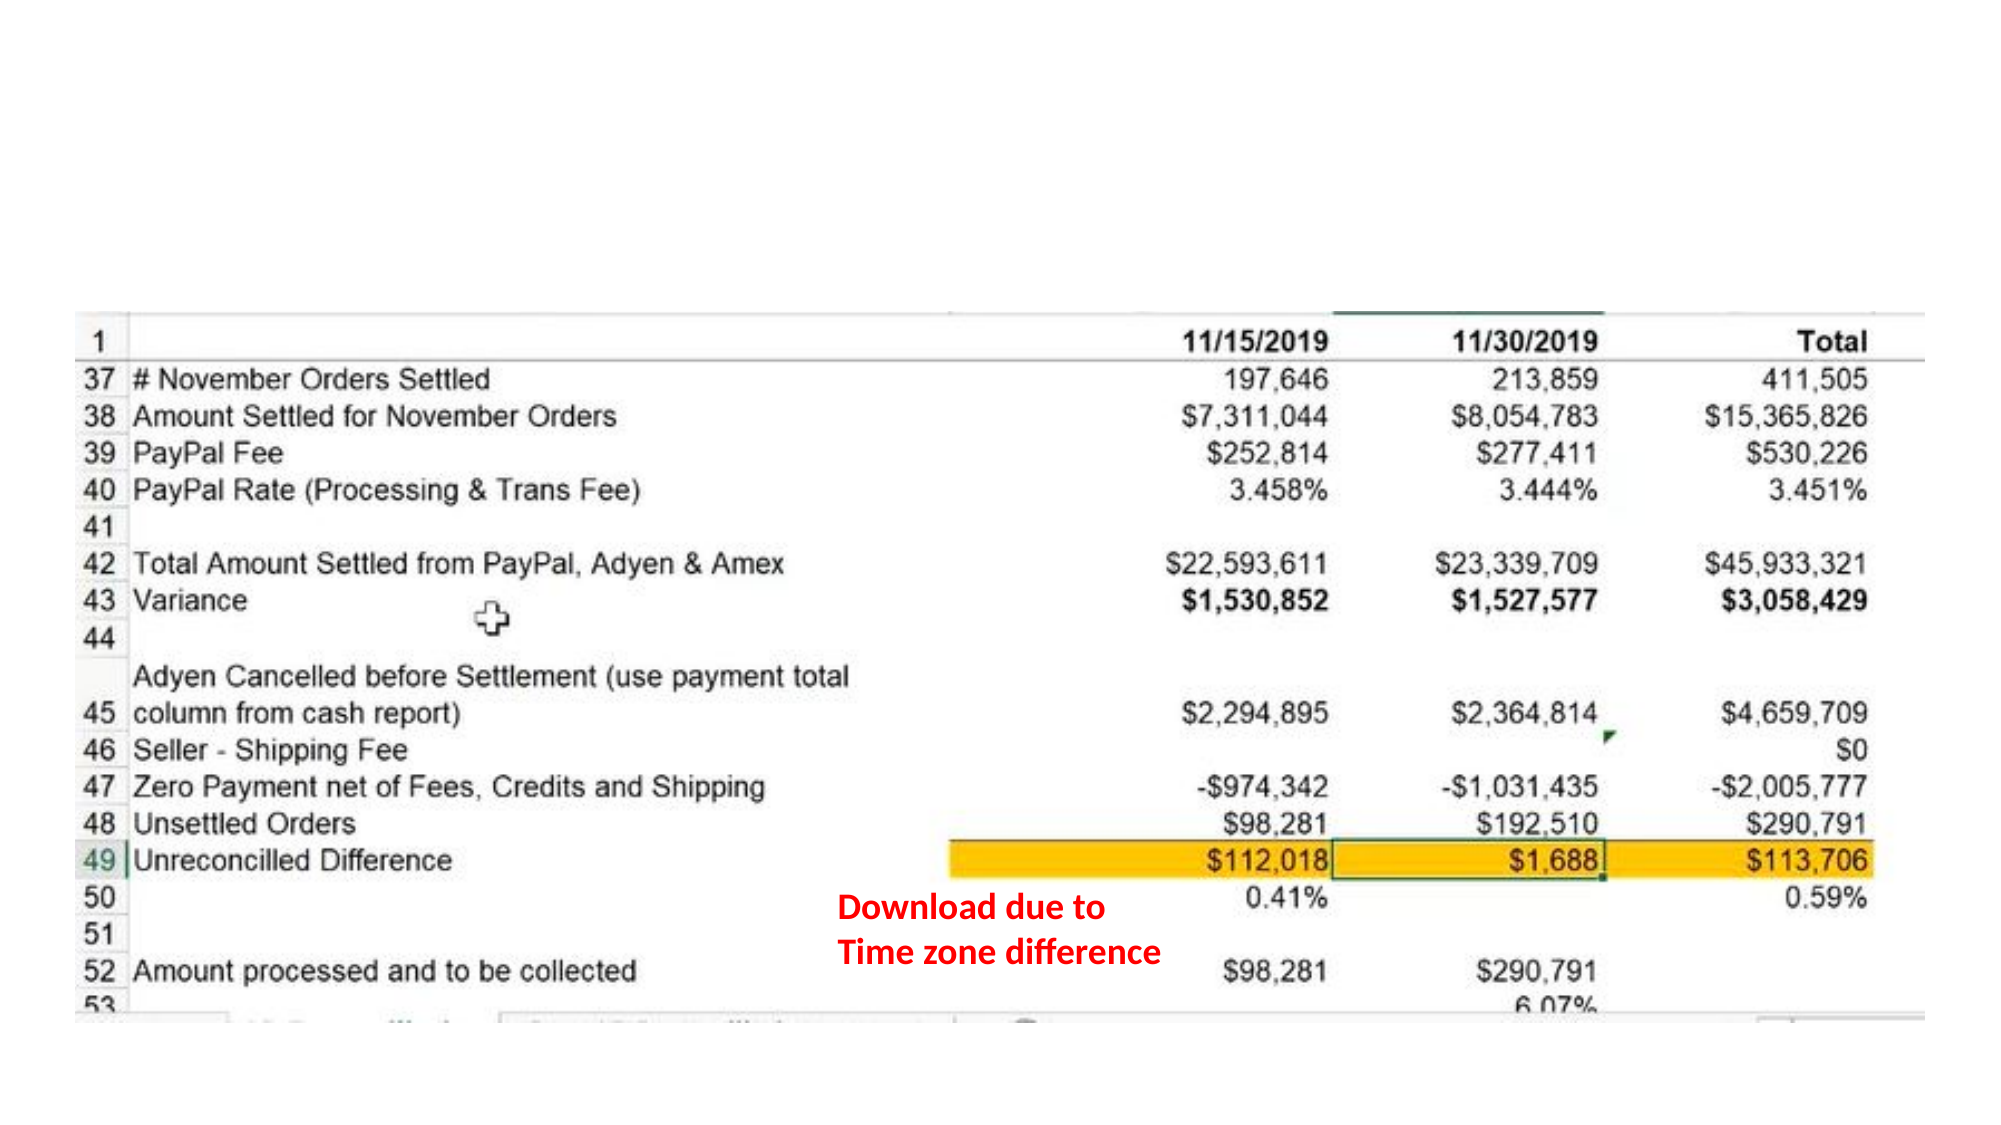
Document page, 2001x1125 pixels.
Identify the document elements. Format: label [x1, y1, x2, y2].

picture [75, 311, 1925, 1023]
